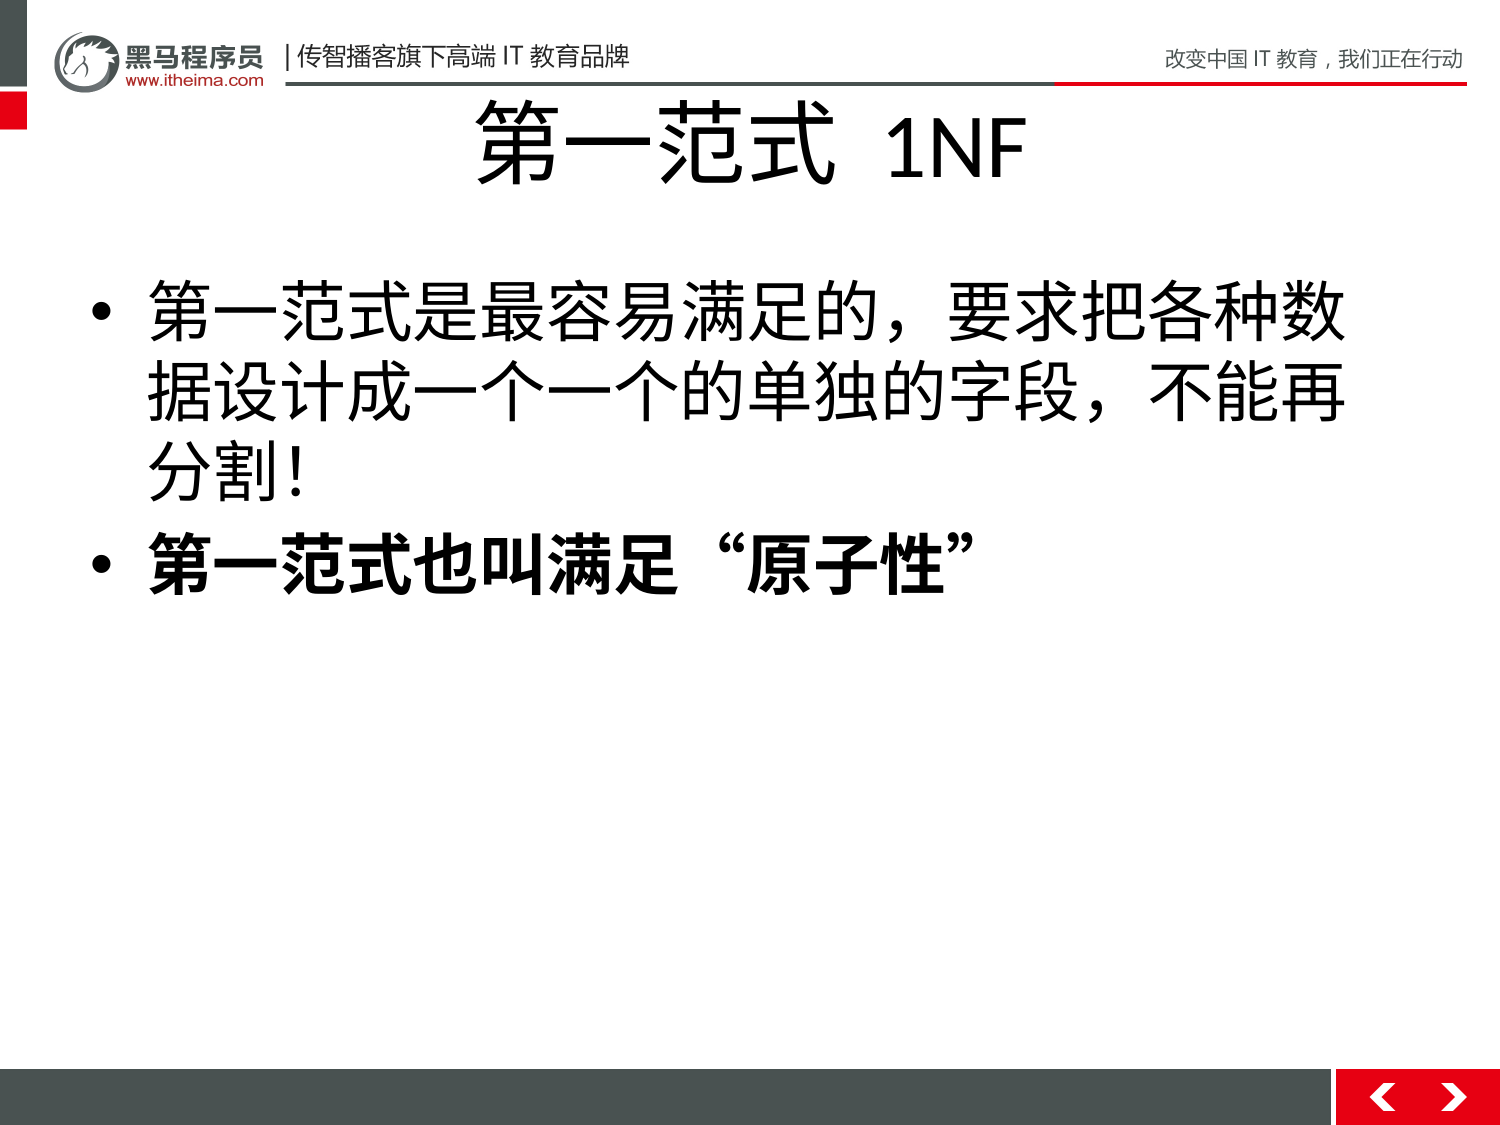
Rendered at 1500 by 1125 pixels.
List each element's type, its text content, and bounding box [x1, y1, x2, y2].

picture [0, 0, 1500, 1125]
title 第一范式 1NF [75, 78, 1425, 262]
list 第一范式是最容易满足的，要求把各种数据设计成一个一个的单独的字段，不能再分割！ 第一范式也叫满足“原子性” [75, 262, 1425, 1005]
